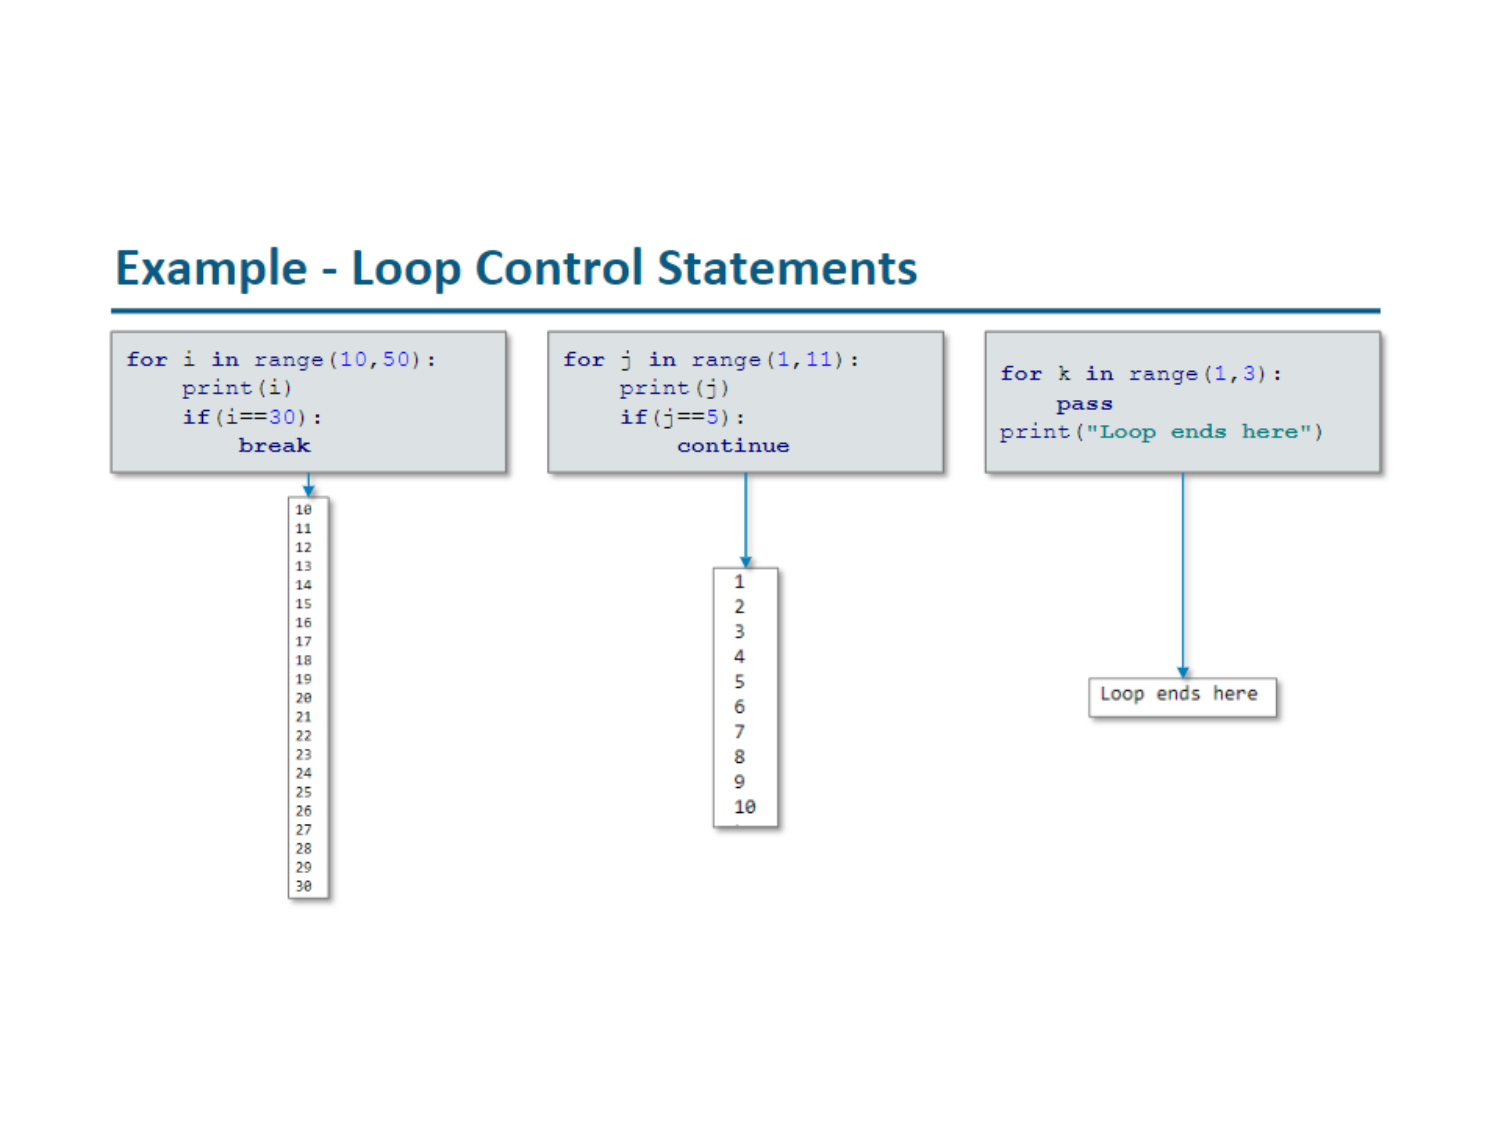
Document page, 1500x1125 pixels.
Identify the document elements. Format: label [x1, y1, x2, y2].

picture [91, 216, 1409, 909]
